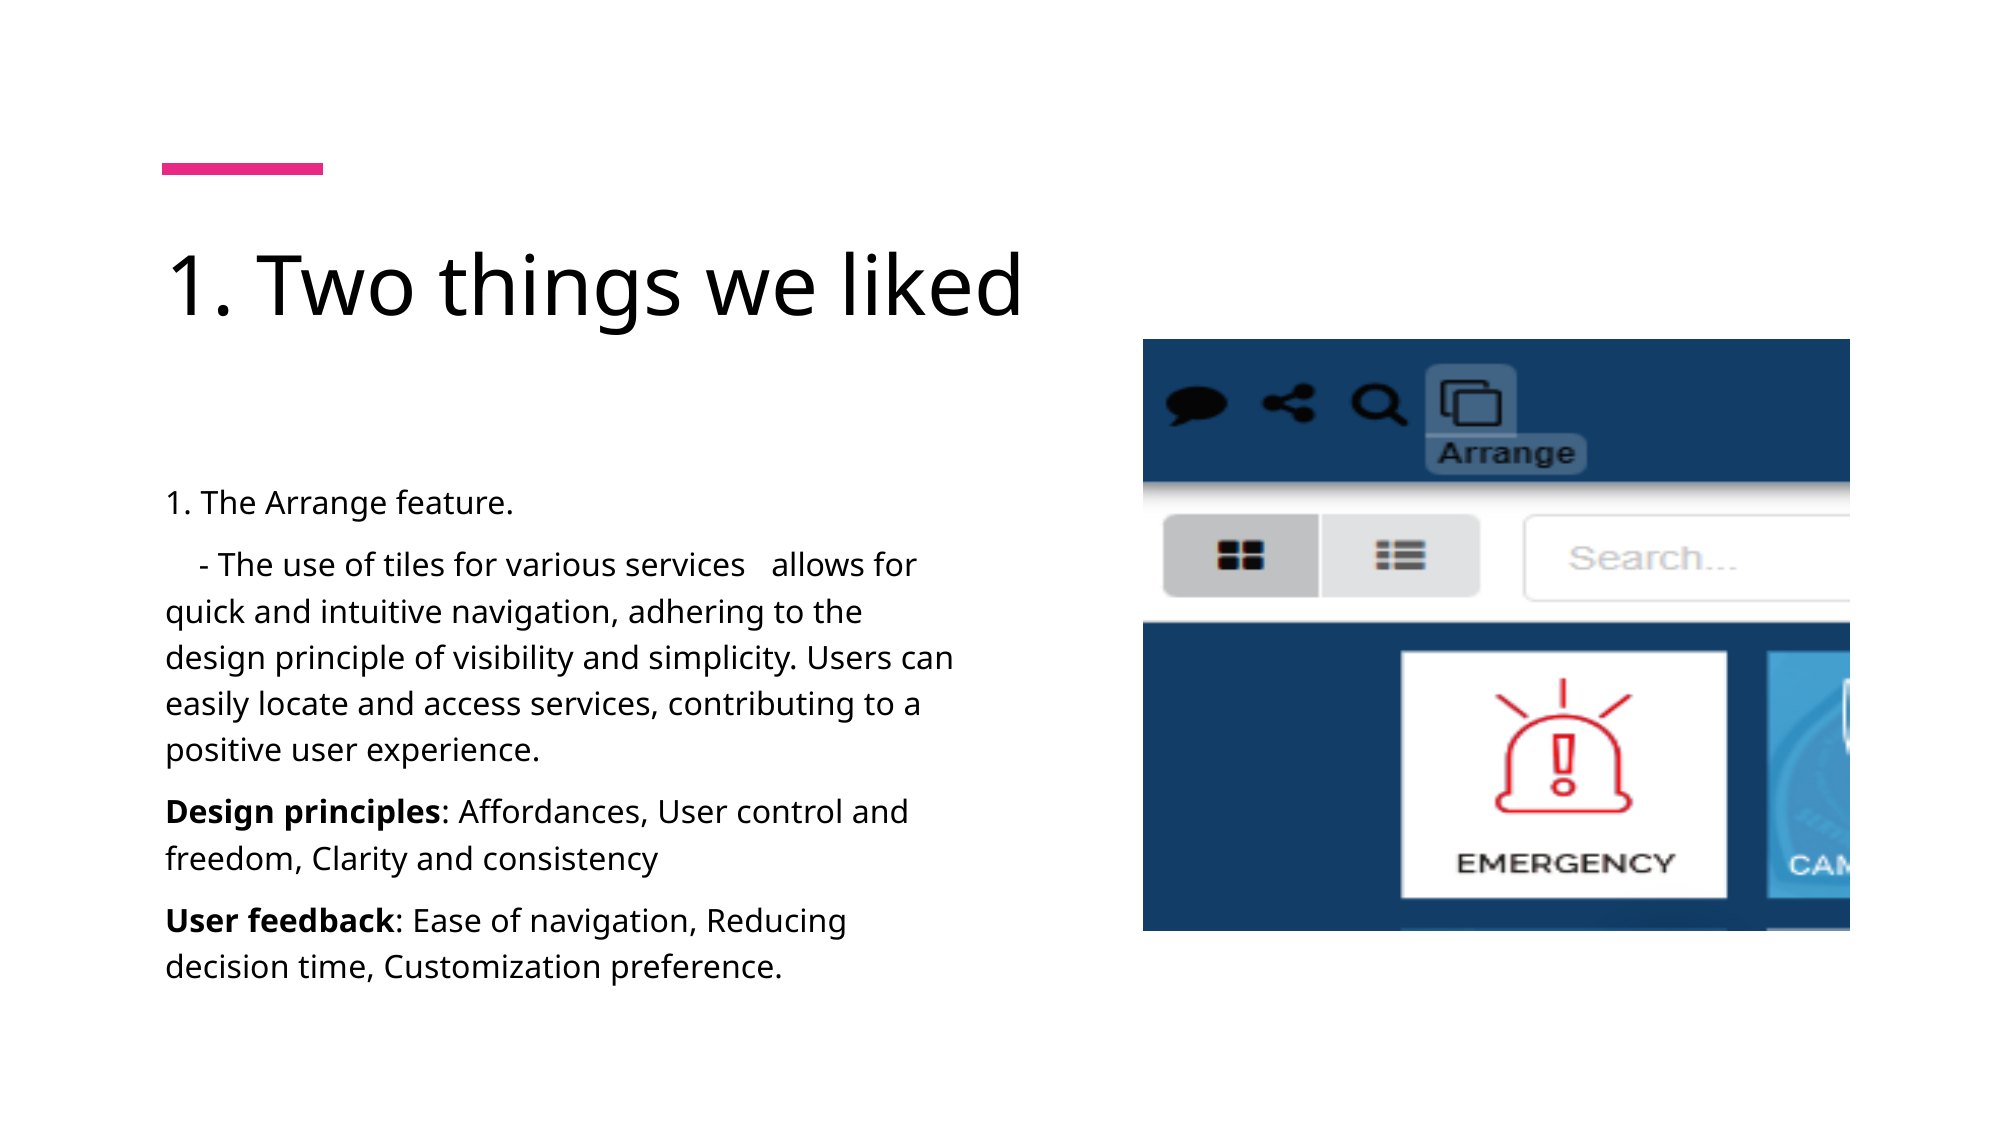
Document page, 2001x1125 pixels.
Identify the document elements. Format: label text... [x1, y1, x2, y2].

list 1. The Arrange feature. - The use of tiles for various services allows for quick and intuitive navigation, adhering to the design principle of visibility and simplicity. Users can easily locate and access services, contributing to a positive user experience. Design principles: Affordances, User control and freedom, Clarity and consistency User feedback: Ease of navigation, Reducing decision time, Customization preference. [150, 467, 988, 995]
title 1. Two things we liked [150, 224, 1850, 420]
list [1143, 339, 1850, 931]
